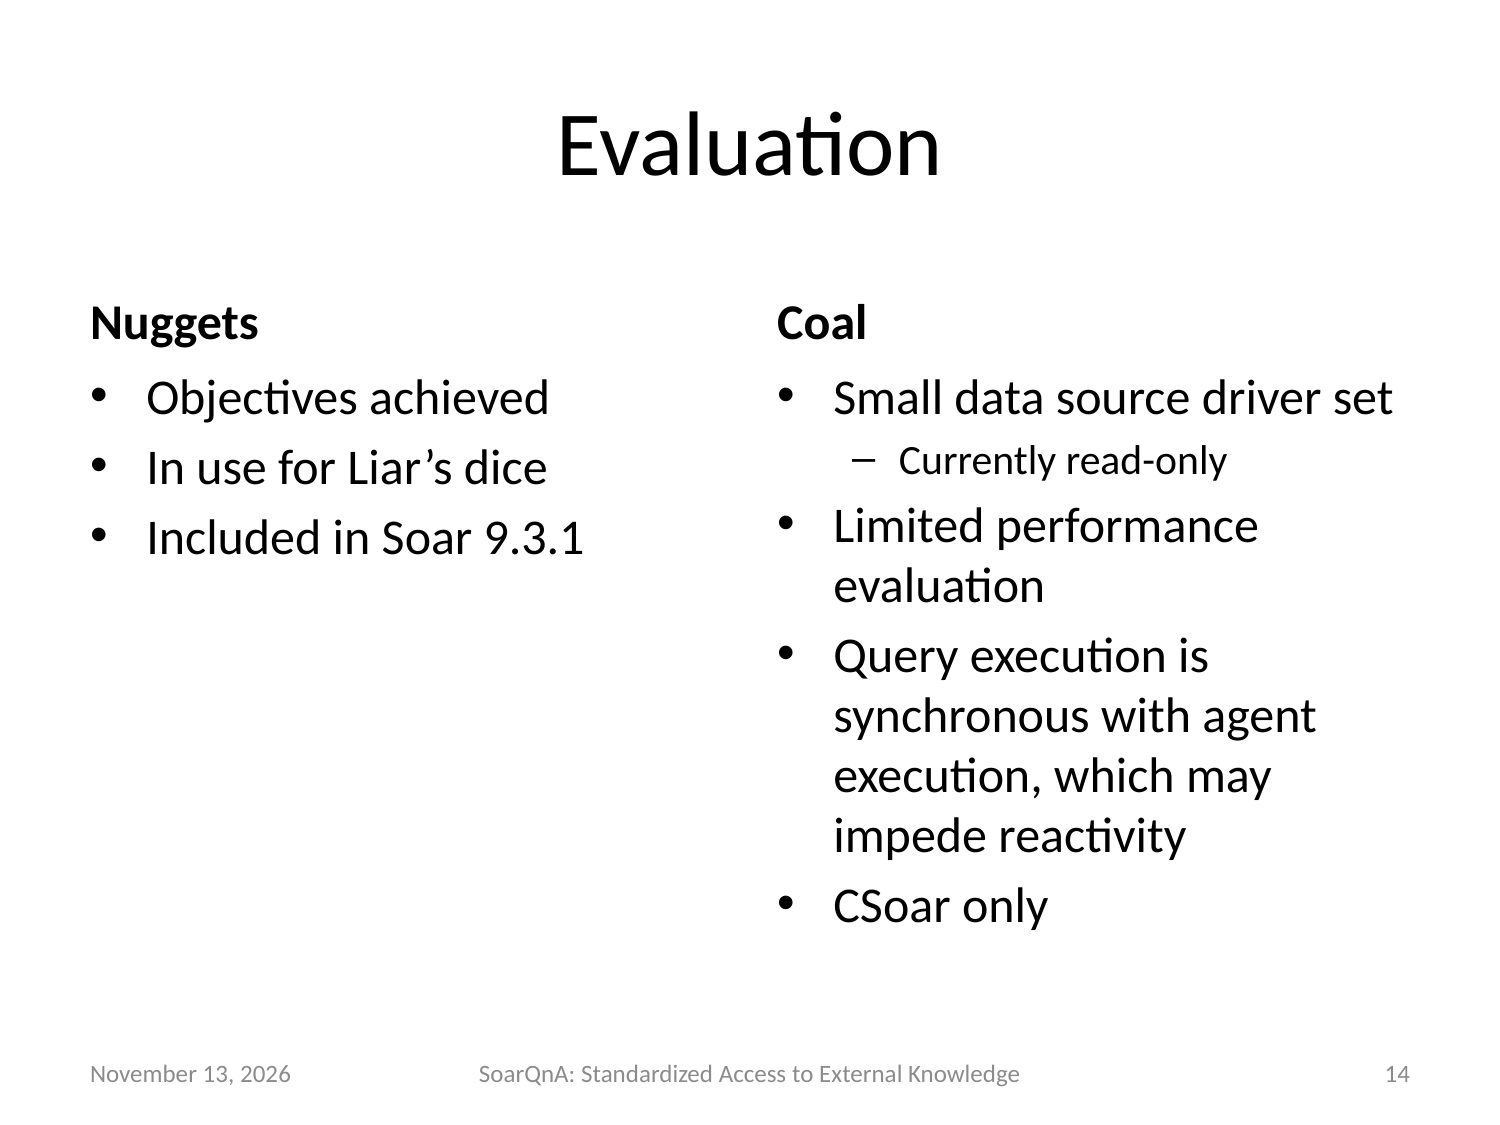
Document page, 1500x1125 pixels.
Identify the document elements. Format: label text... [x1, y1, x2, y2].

slide_number 14 [1074, 1042, 1425, 1103]
list Coal [761, 251, 1425, 356]
title Evaluation [75, 45, 1425, 233]
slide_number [75, 1042, 425, 1103]
footer SoarQnA: Standardized Access to External Knowledge [425, 1042, 1074, 1103]
list Nuggets [75, 251, 738, 356]
list Objectives achieved In use for Liar’s dice Included in Soar 9.3.1 [75, 356, 738, 1005]
list Small data source driver set Currently read-only Limited performance evaluation Query execution is synchronous with agent execution, which may impede reactivity CSoar only [761, 356, 1425, 1005]
